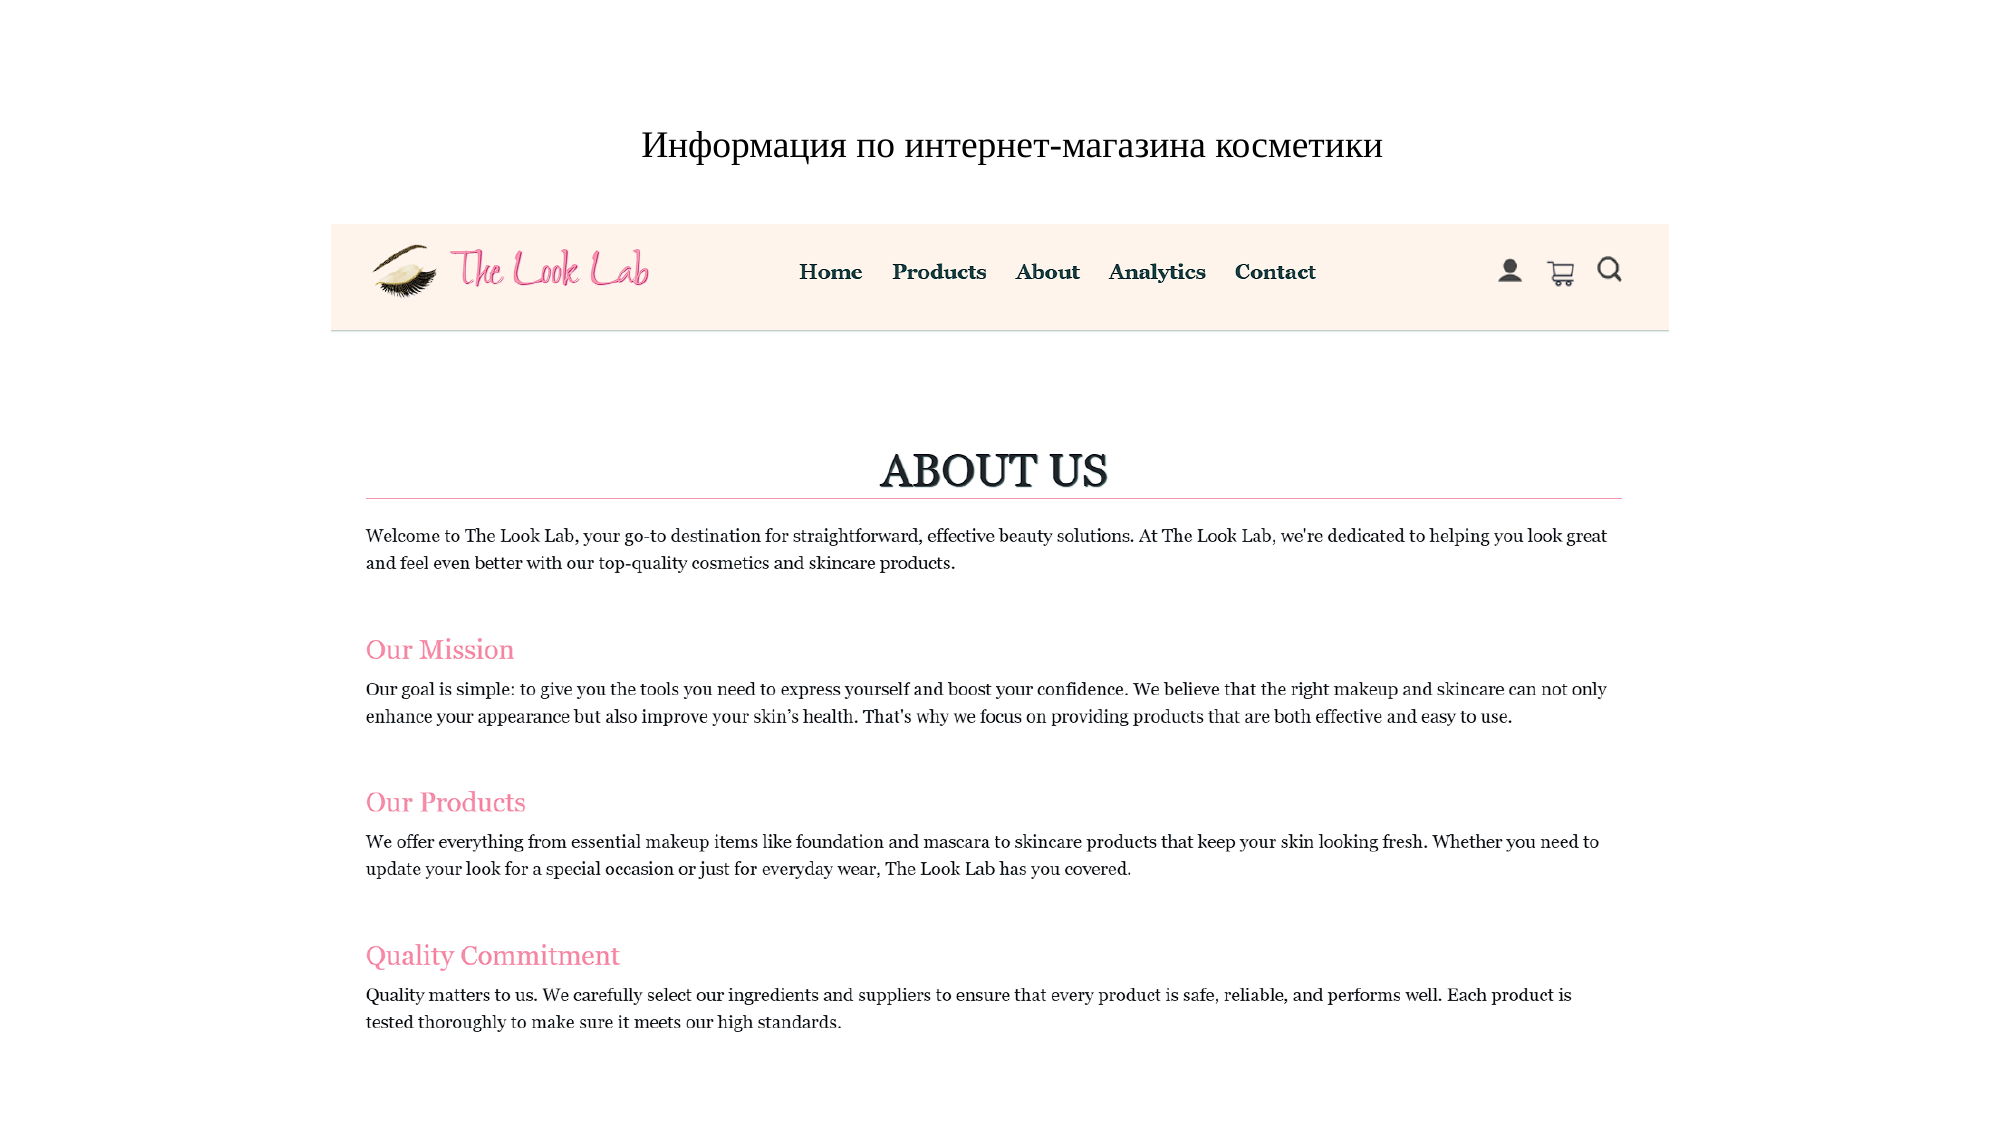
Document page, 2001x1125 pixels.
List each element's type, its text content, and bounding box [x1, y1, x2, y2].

picture [330, 224, 1669, 1047]
text_box Информация по интернет-магазина косметики [343, 112, 1682, 173]
